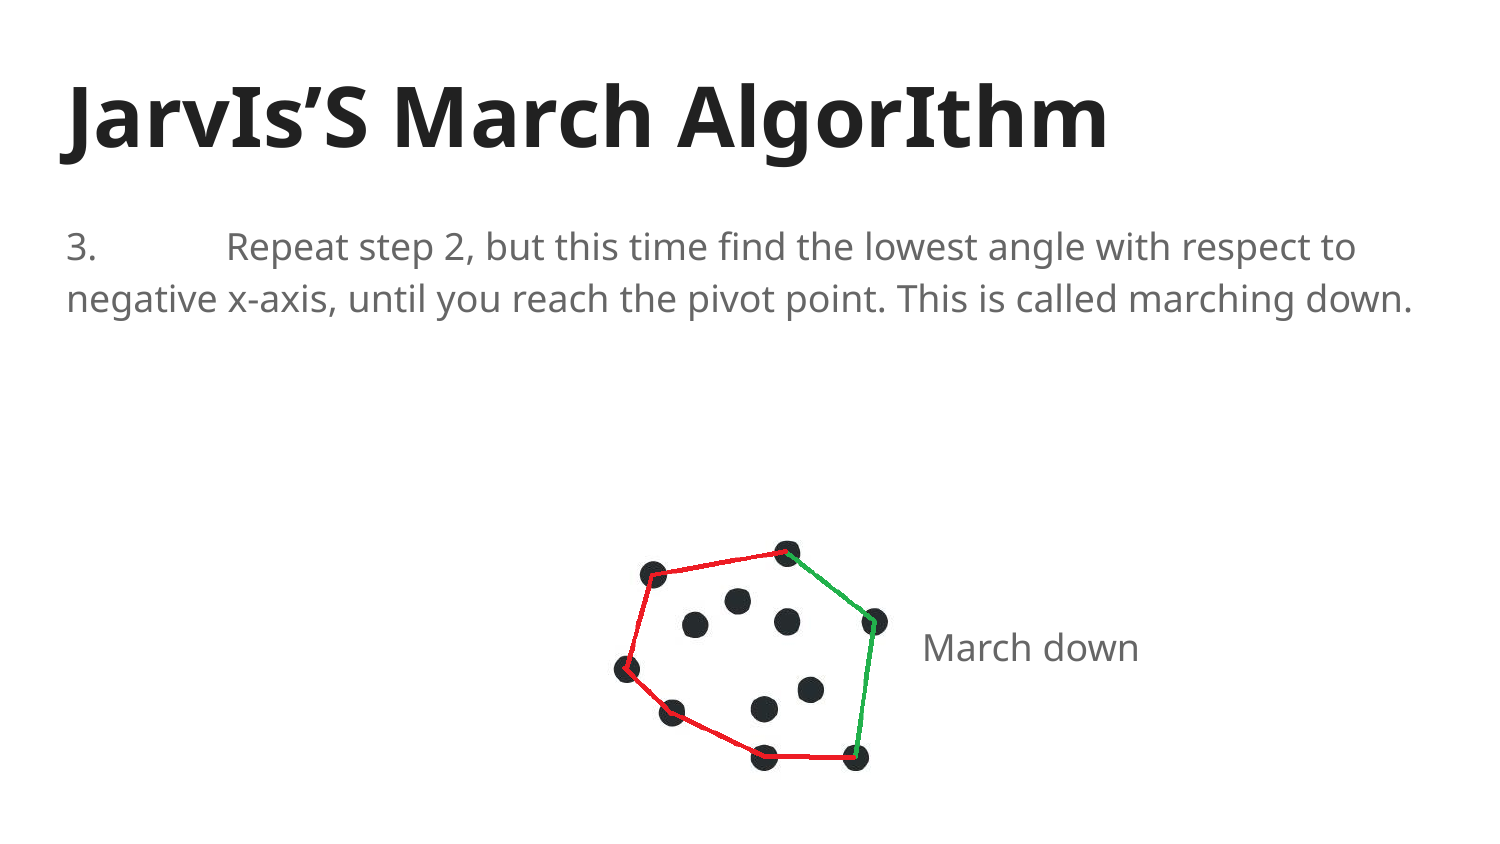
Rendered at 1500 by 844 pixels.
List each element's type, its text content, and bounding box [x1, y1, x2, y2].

list 3. Repeat step 2, but this time find the lowest angle with respect to negative x-axis, until you reach the pivot point. This is called marching down. [51, 201, 1449, 527]
title JarvIs’S March AlgorIthm [51, 48, 1449, 180]
text_box March down [906, 608, 1369, 684]
picture [603, 525, 897, 794]
